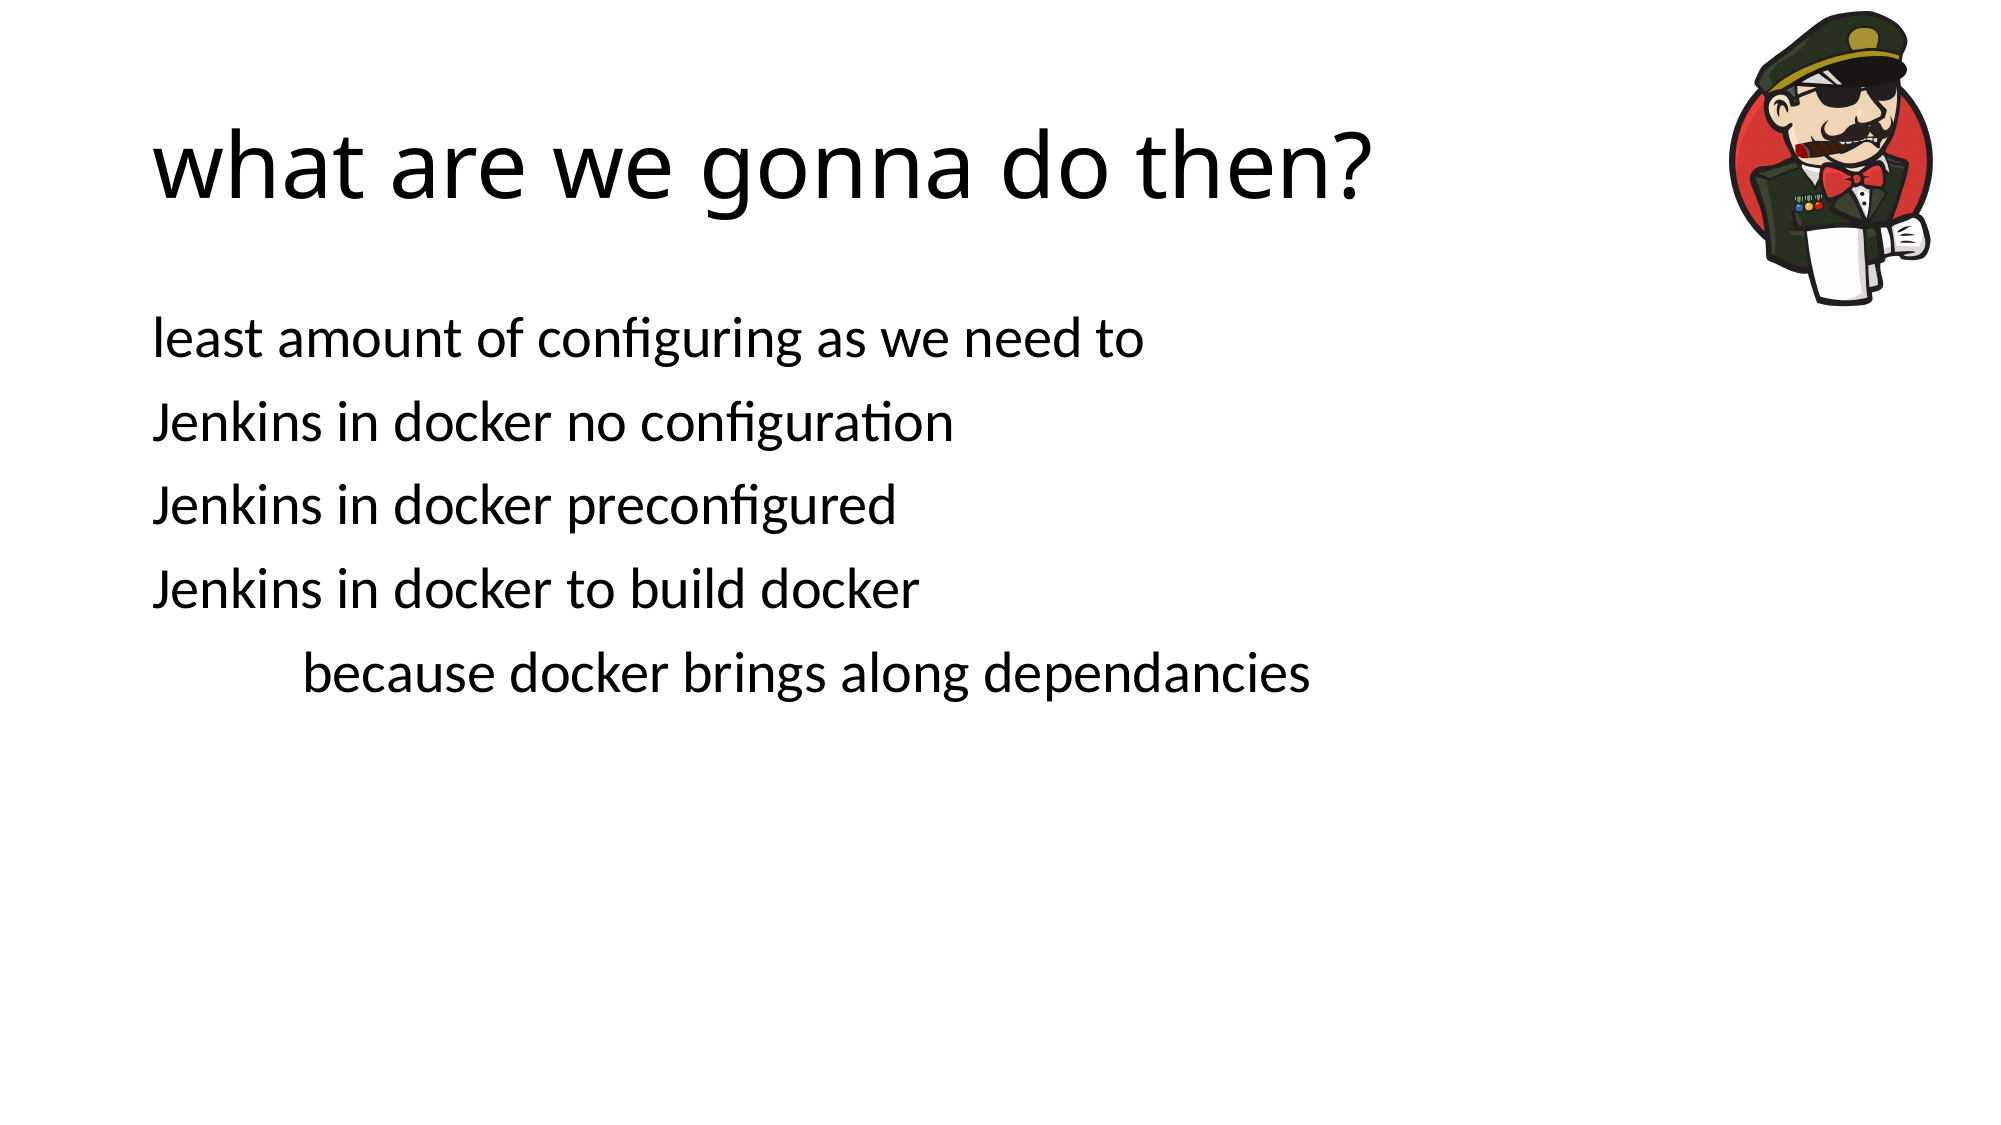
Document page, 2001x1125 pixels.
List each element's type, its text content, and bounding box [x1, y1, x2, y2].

picture [1729, 11, 2000, 326]
title what are we gonna do then? [137, 59, 1729, 278]
list least amount of configuring as we need to Jenkins in docker no configuration Jenkins in docker preconfigured Jenkins in docker to build docker because docker brings along dependancies [137, 299, 1863, 1014]
